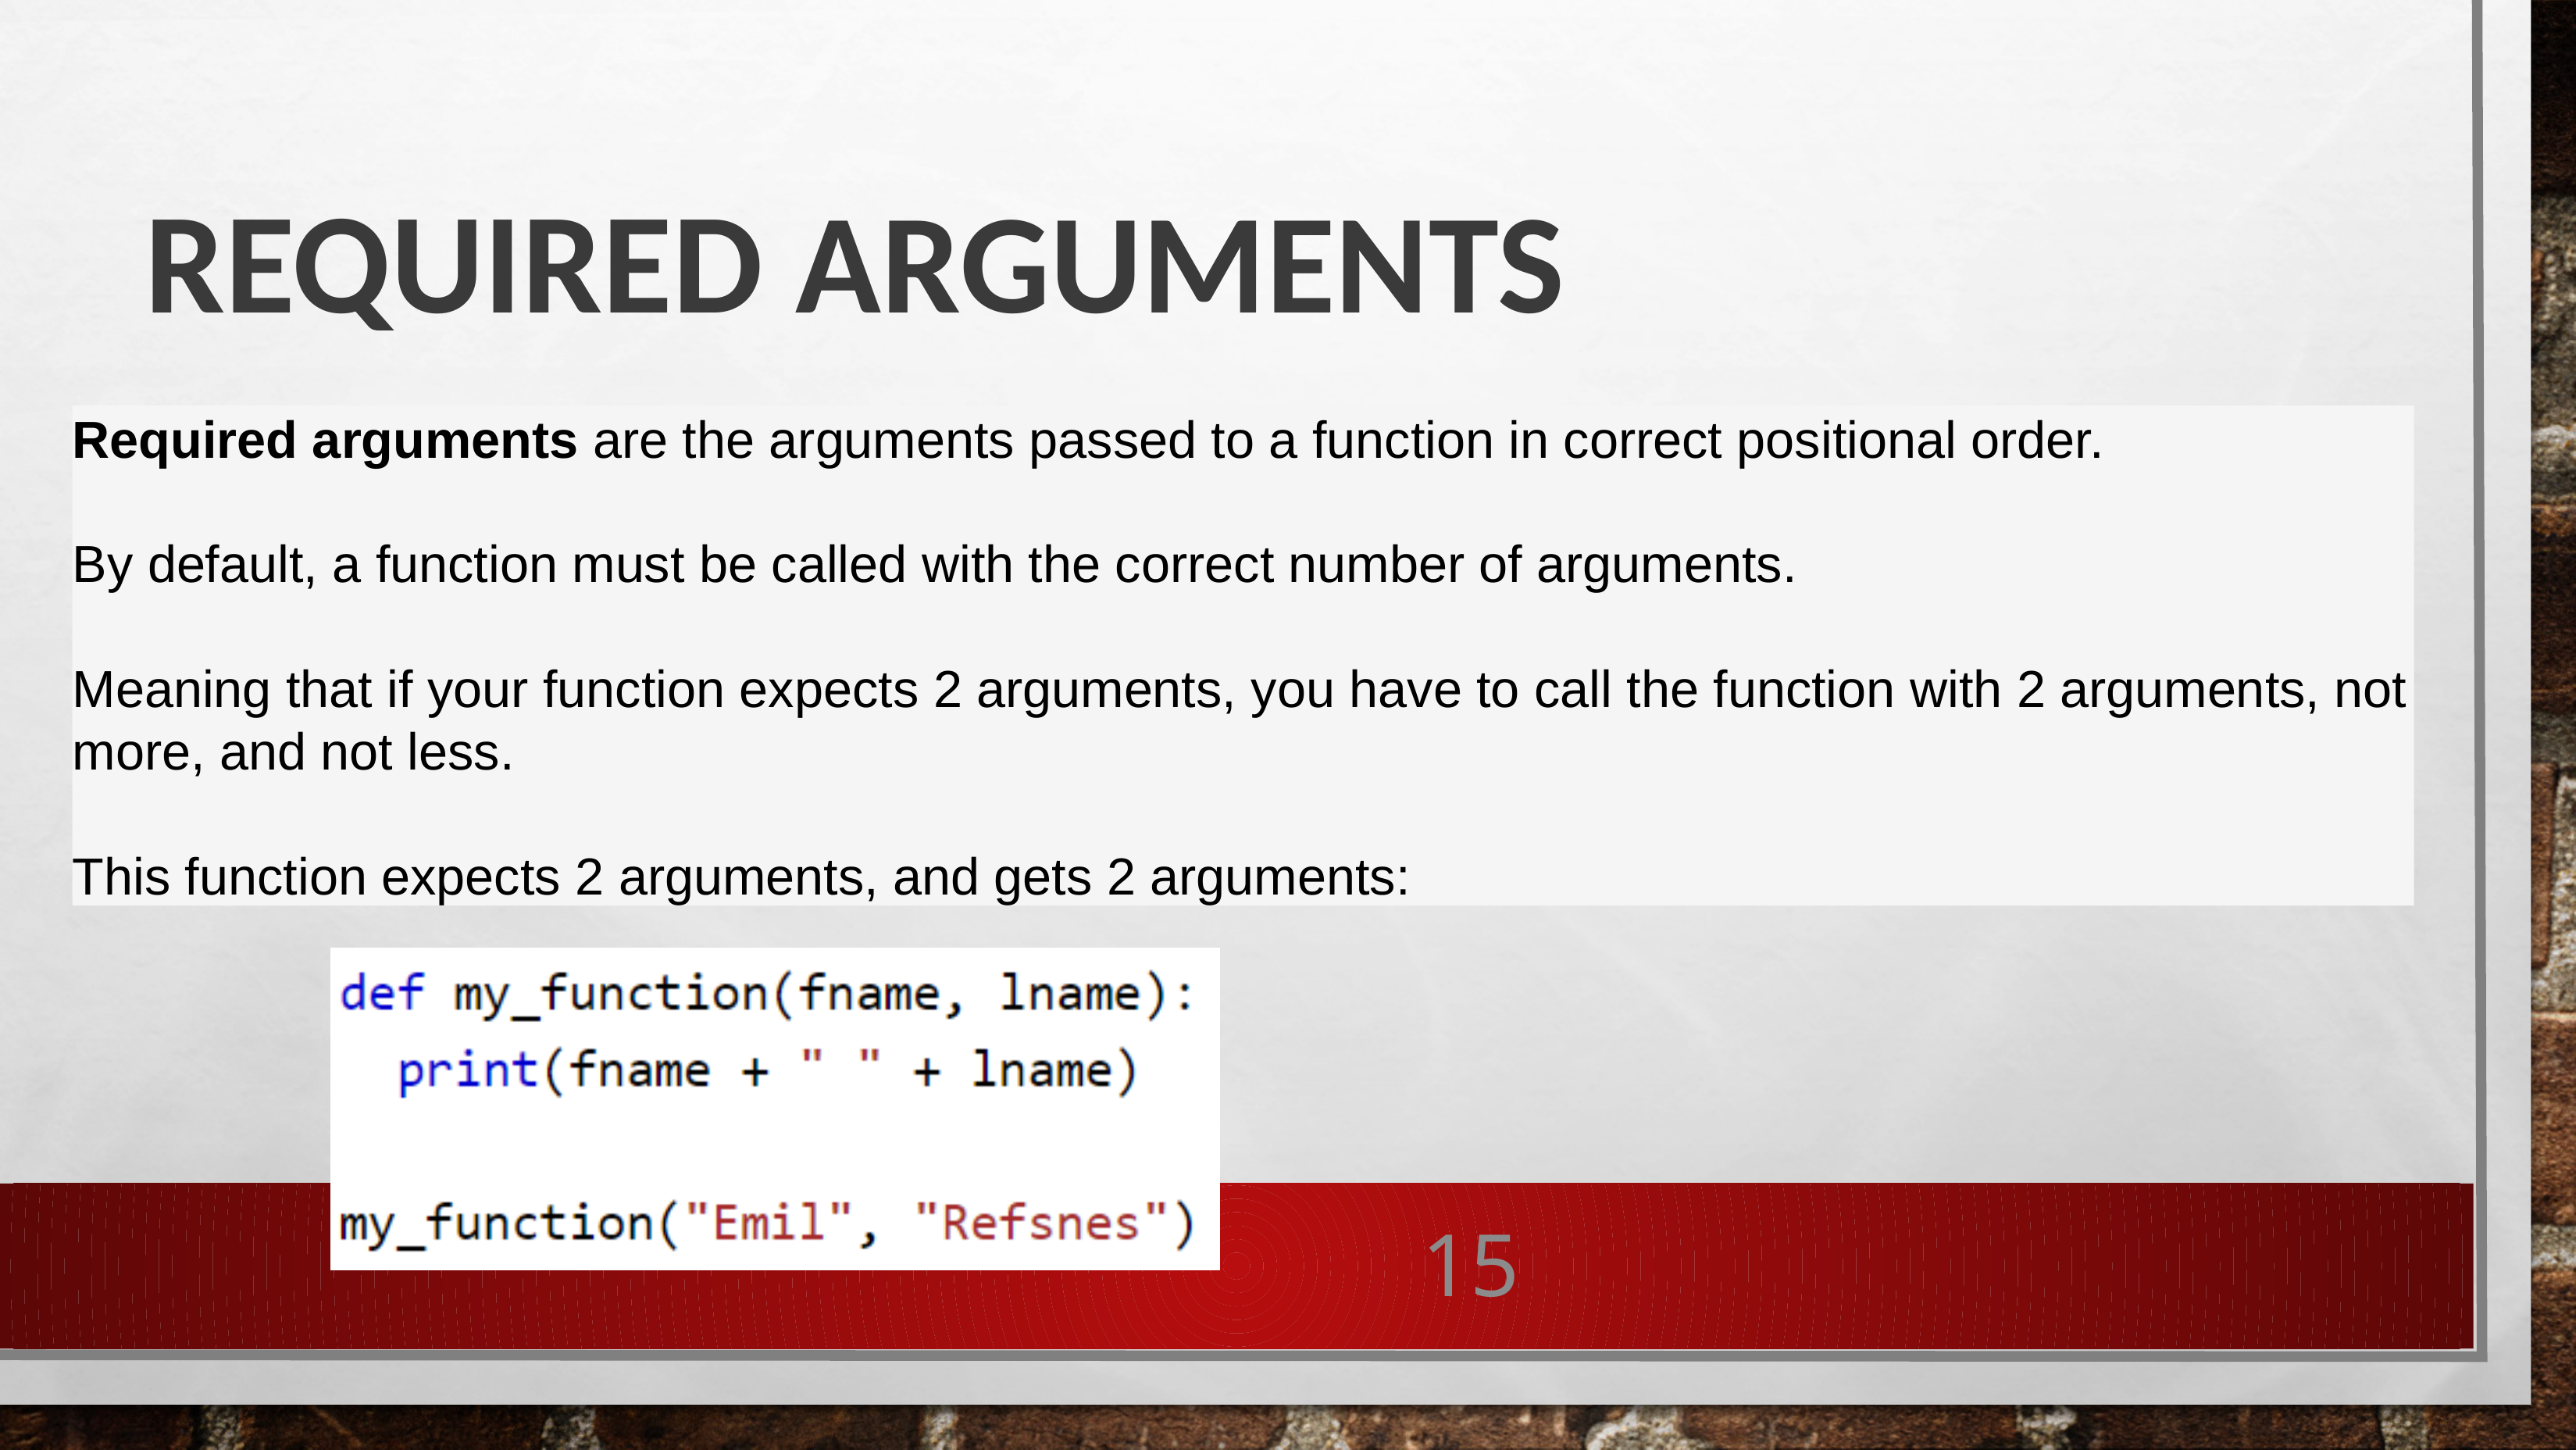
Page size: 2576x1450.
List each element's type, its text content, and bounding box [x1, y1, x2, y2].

text_box Required arguments are the arguments passed to a function in correct positional order. By default, a function must be called with the correct number of arguments. Meaning that if your function expects 2 arguments, you have to call the function with 2 arguments, not more, and not less. This function expects 2 arguments, and gets 2 arguments: [72, 405, 2414, 906]
picture [0, 0, 2576, 1450]
title Required Arguments [144, 145, 2342, 389]
picture [330, 948, 1220, 1270]
slide_number 15 [1328, 1216, 1520, 1323]
